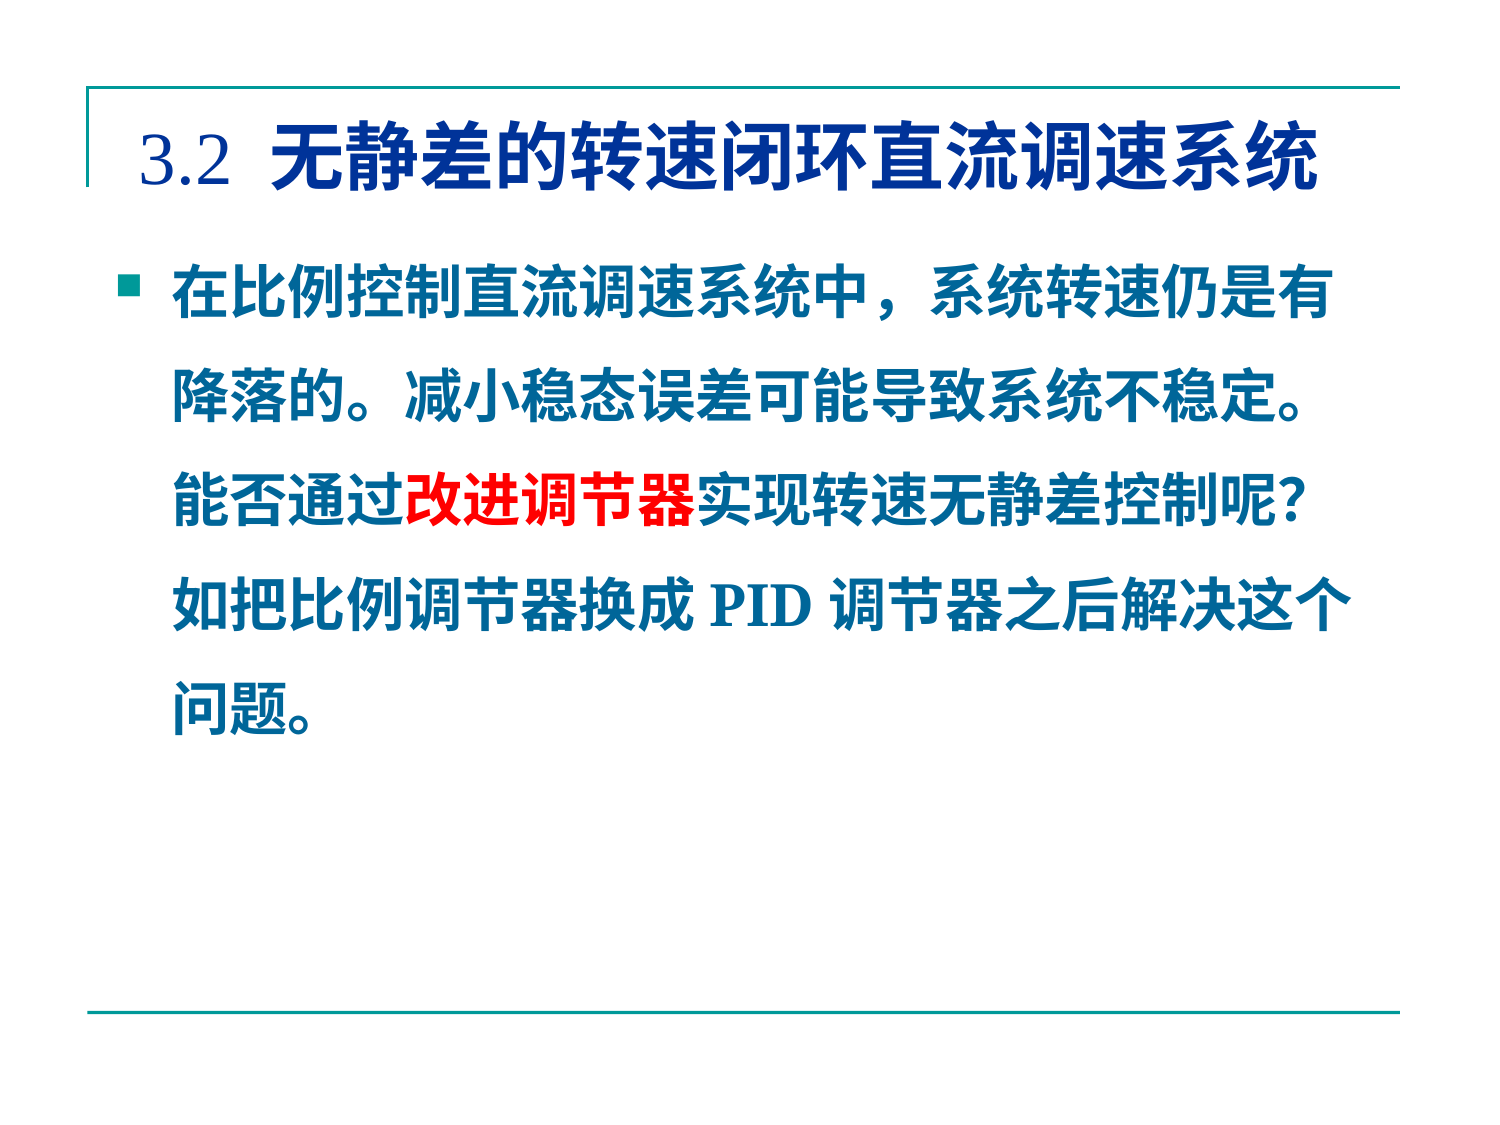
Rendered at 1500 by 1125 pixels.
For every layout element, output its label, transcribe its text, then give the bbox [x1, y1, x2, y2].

list 在比例控制直流调速系统中，系统转速仍是有降落的。减小稳态误差可能导致系统不稳定。能否通过改进调节器实现转速无静差控制呢？如把比例调节器换成PID调节器之后解决这个问题。 [99, 213, 1388, 1006]
title 3.2 无静差的转速闭环直流调速系统 [123, 101, 1463, 298]
